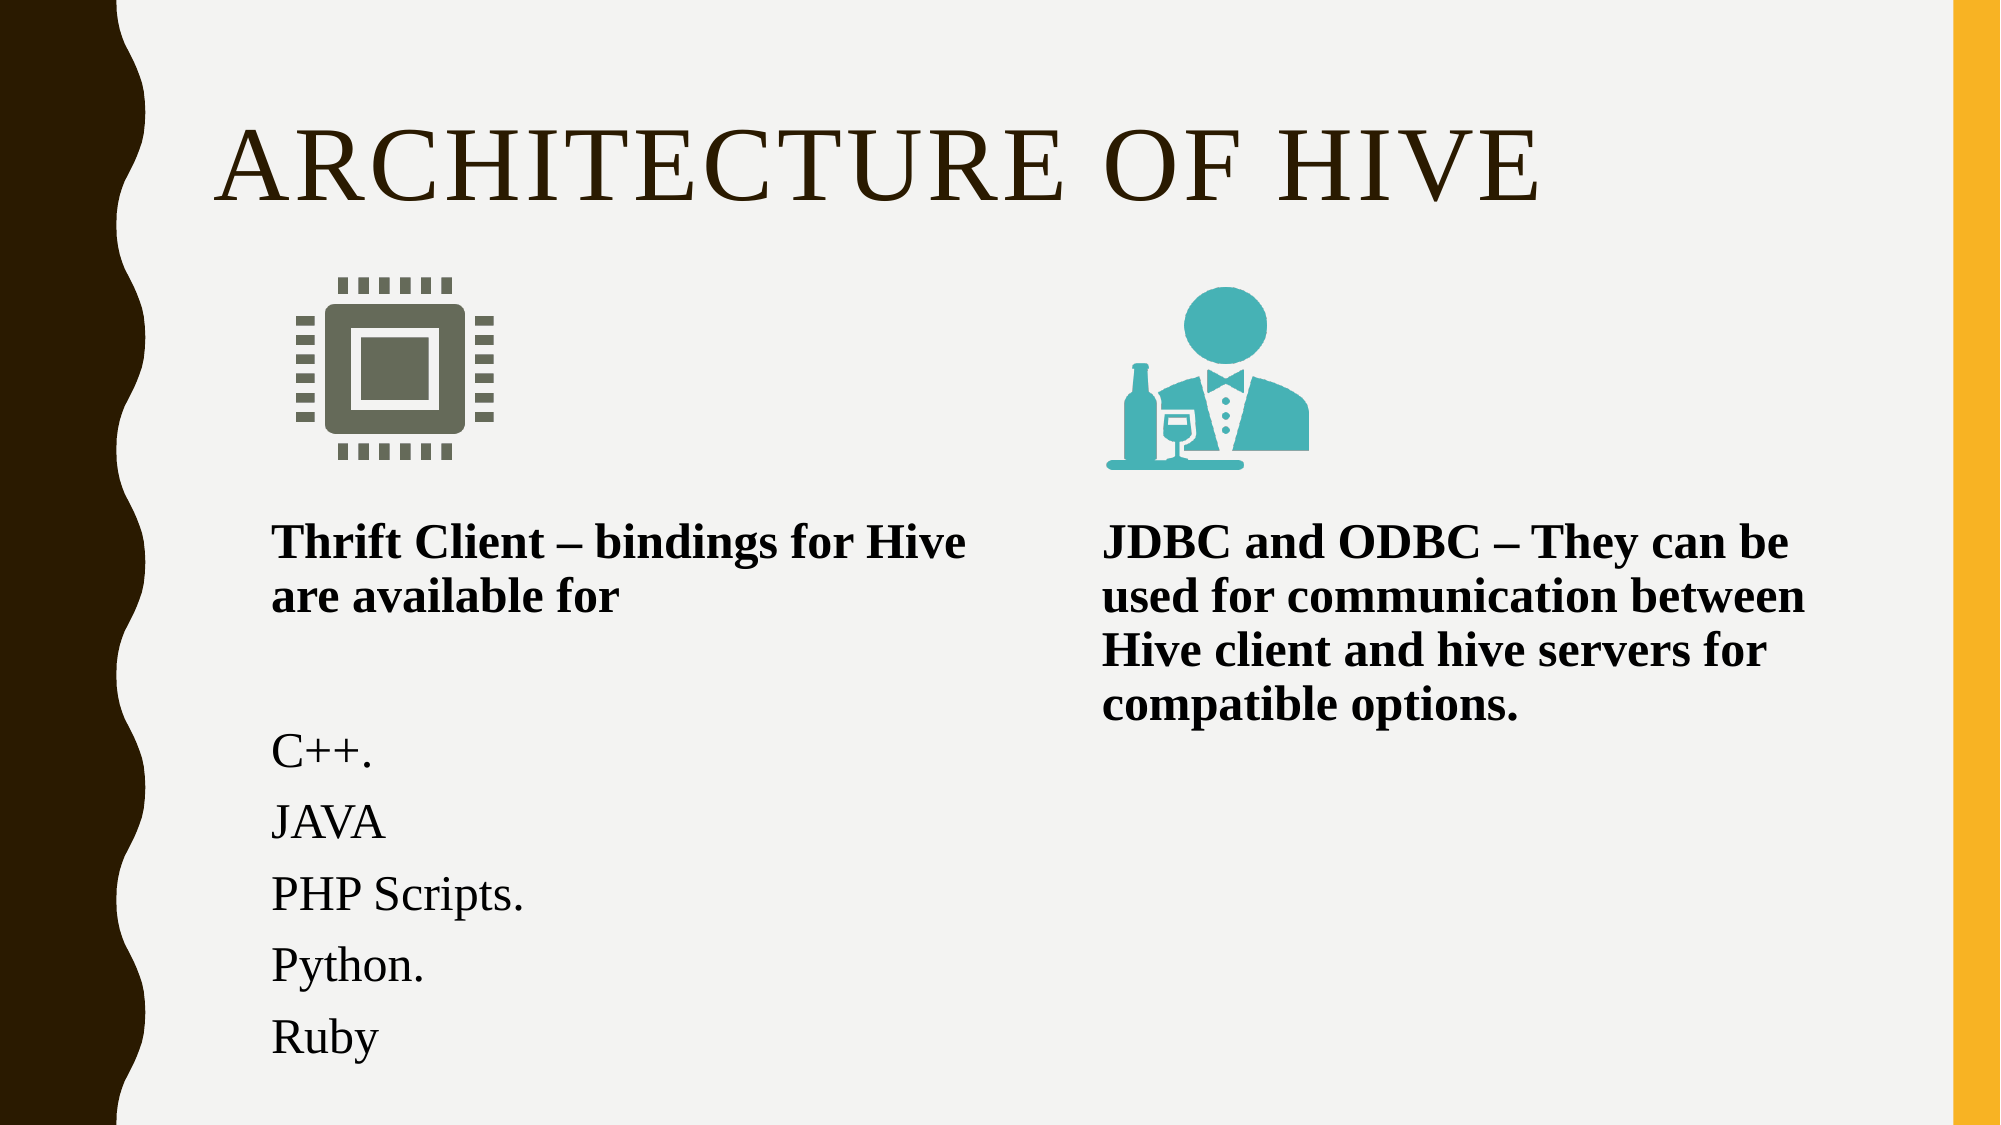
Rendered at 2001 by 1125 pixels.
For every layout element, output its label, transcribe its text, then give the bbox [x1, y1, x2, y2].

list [205, 254, 1875, 1041]
title Architecture of Hive [198, 43, 1869, 289]
